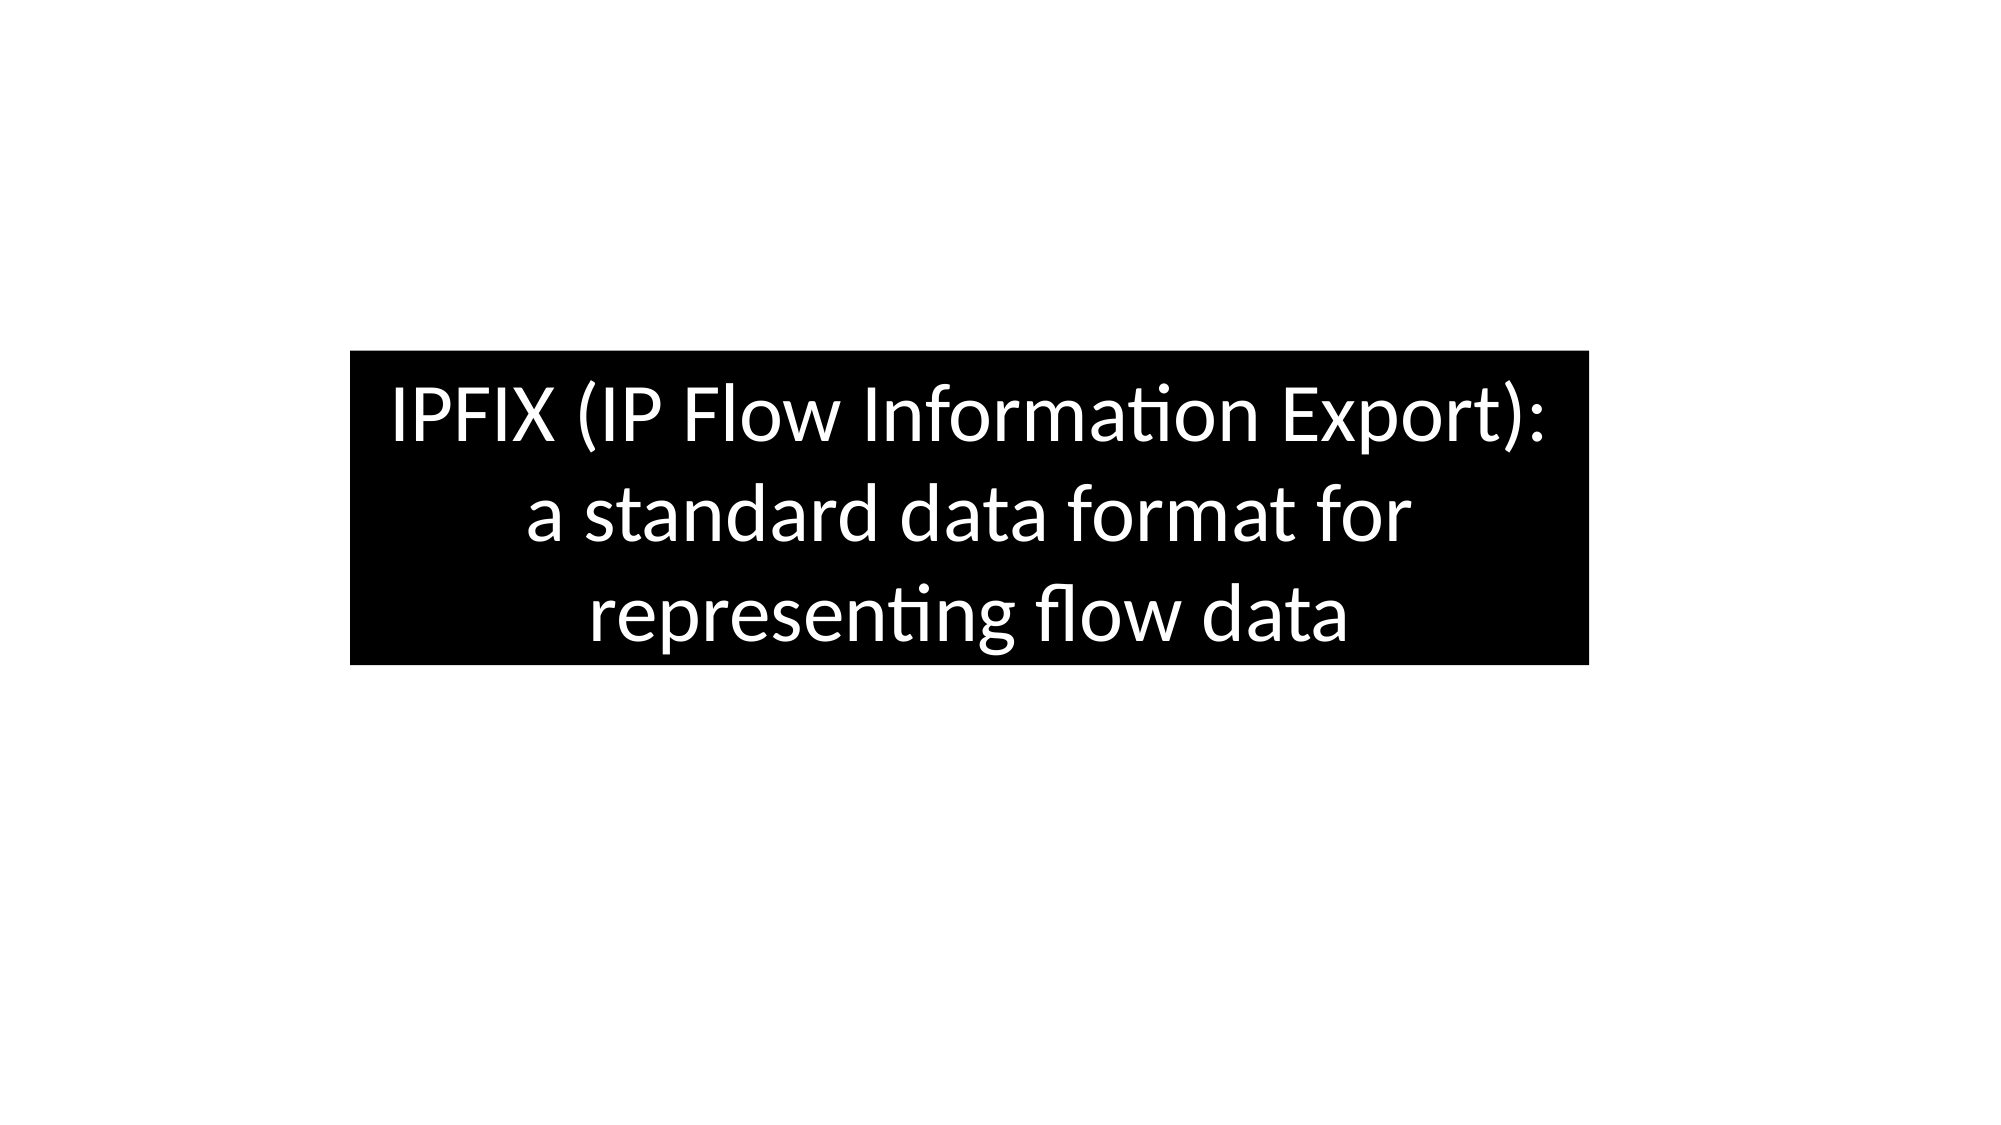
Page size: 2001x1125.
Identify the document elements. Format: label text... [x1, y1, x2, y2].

text_box IPFIX (IP Flow Information Export): a standard data format for representing flow data [350, 350, 1590, 666]
